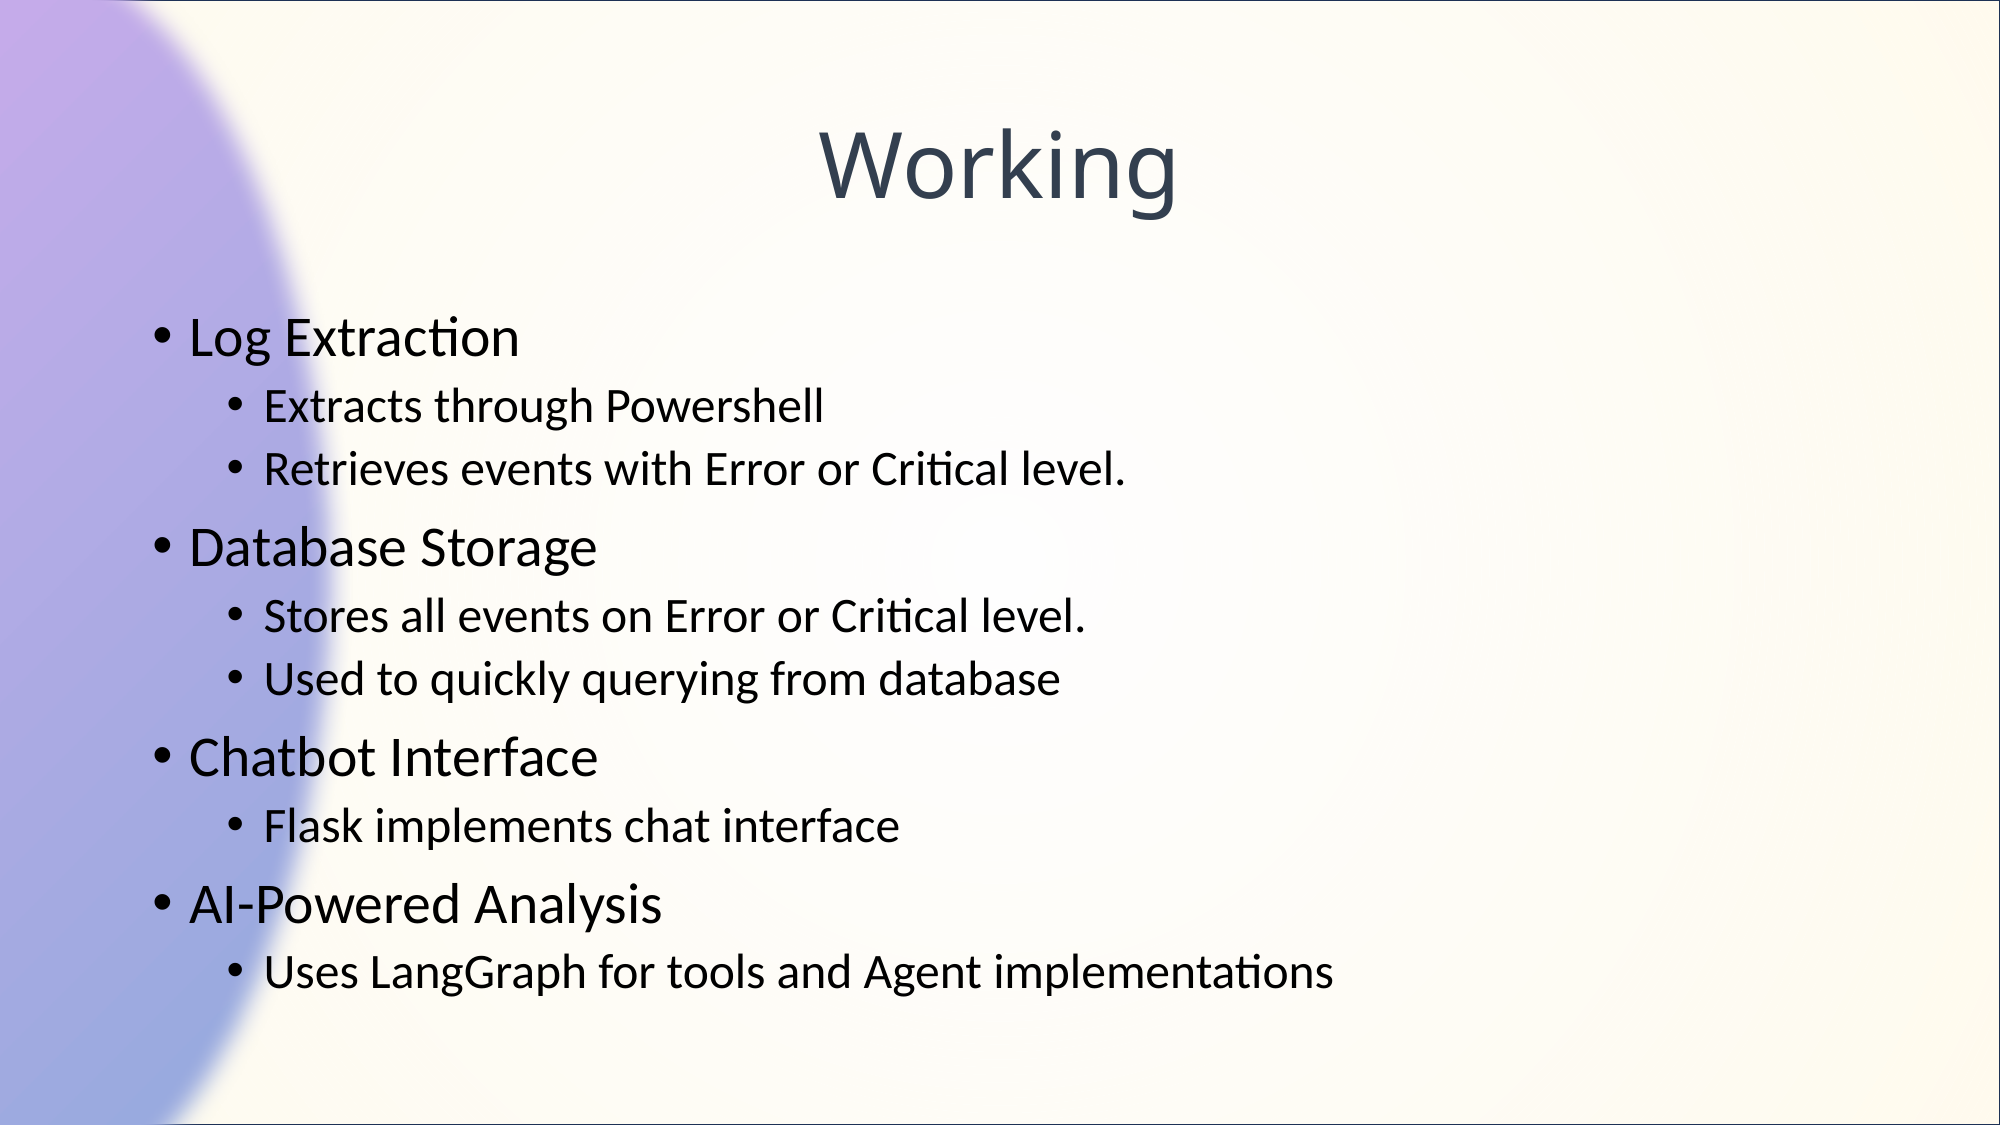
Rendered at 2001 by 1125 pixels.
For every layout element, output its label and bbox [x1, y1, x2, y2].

text_box [0, 0, 2000, 1125]
